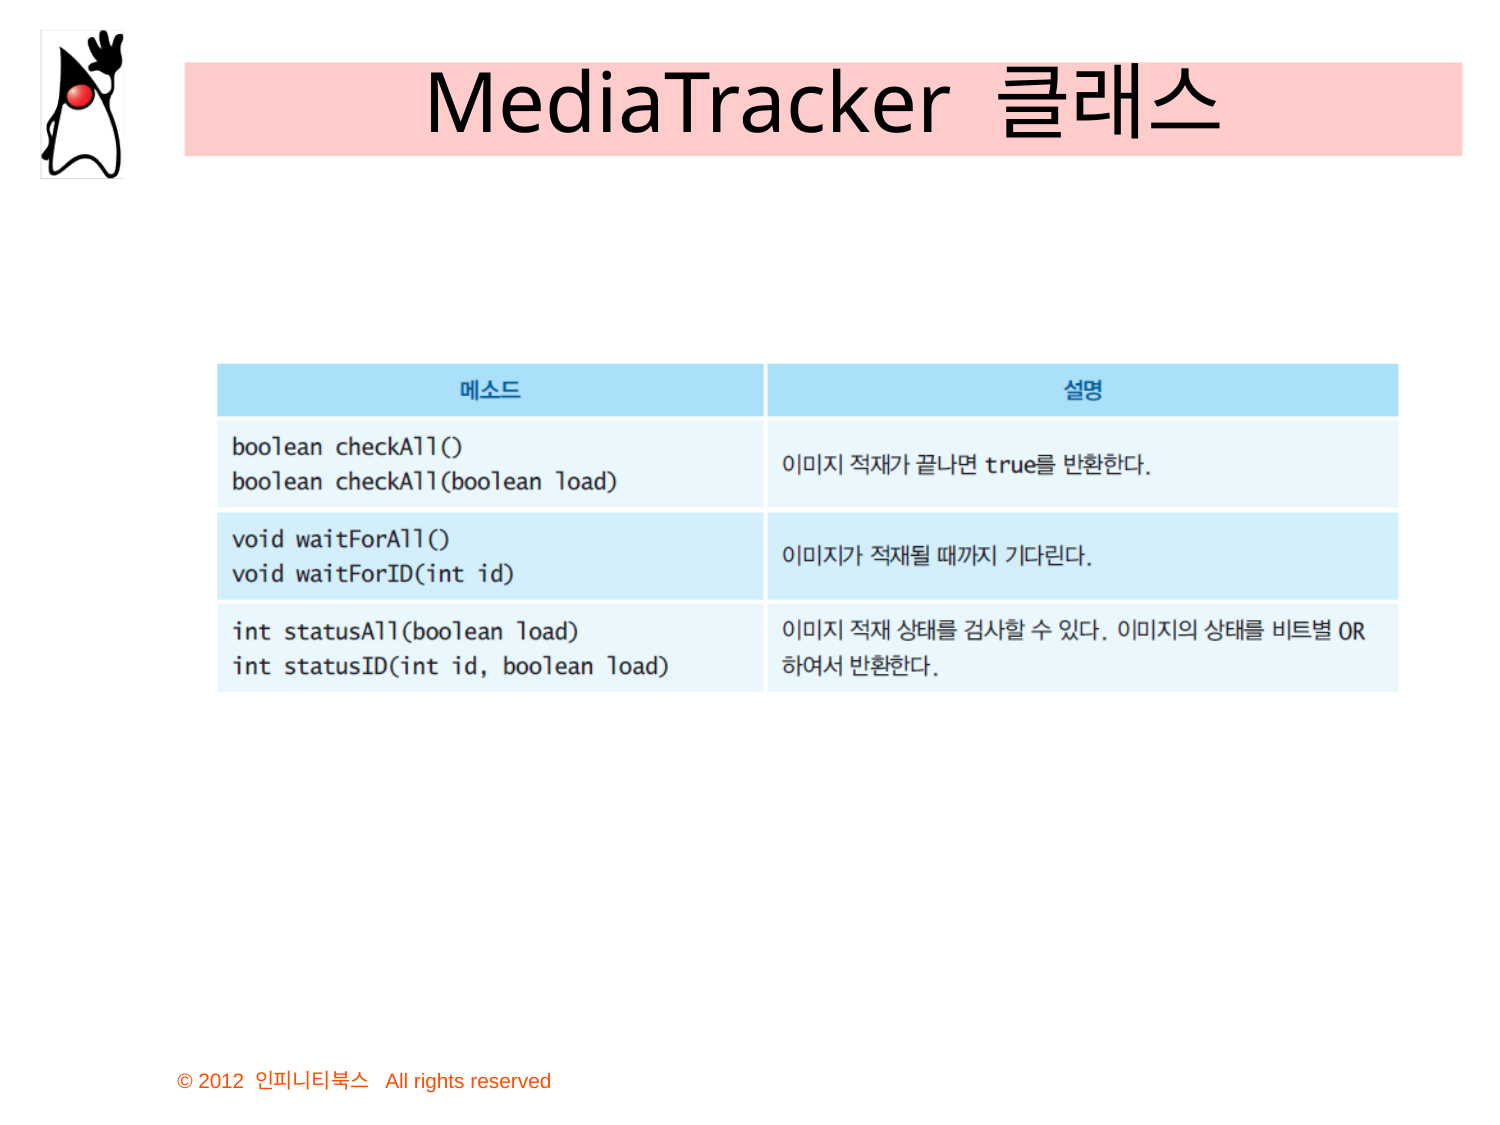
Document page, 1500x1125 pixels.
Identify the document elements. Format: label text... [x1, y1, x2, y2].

picture [39, 30, 124, 179]
title MediaTracker 클래스 [184, 62, 1463, 157]
picture [211, 355, 1419, 705]
